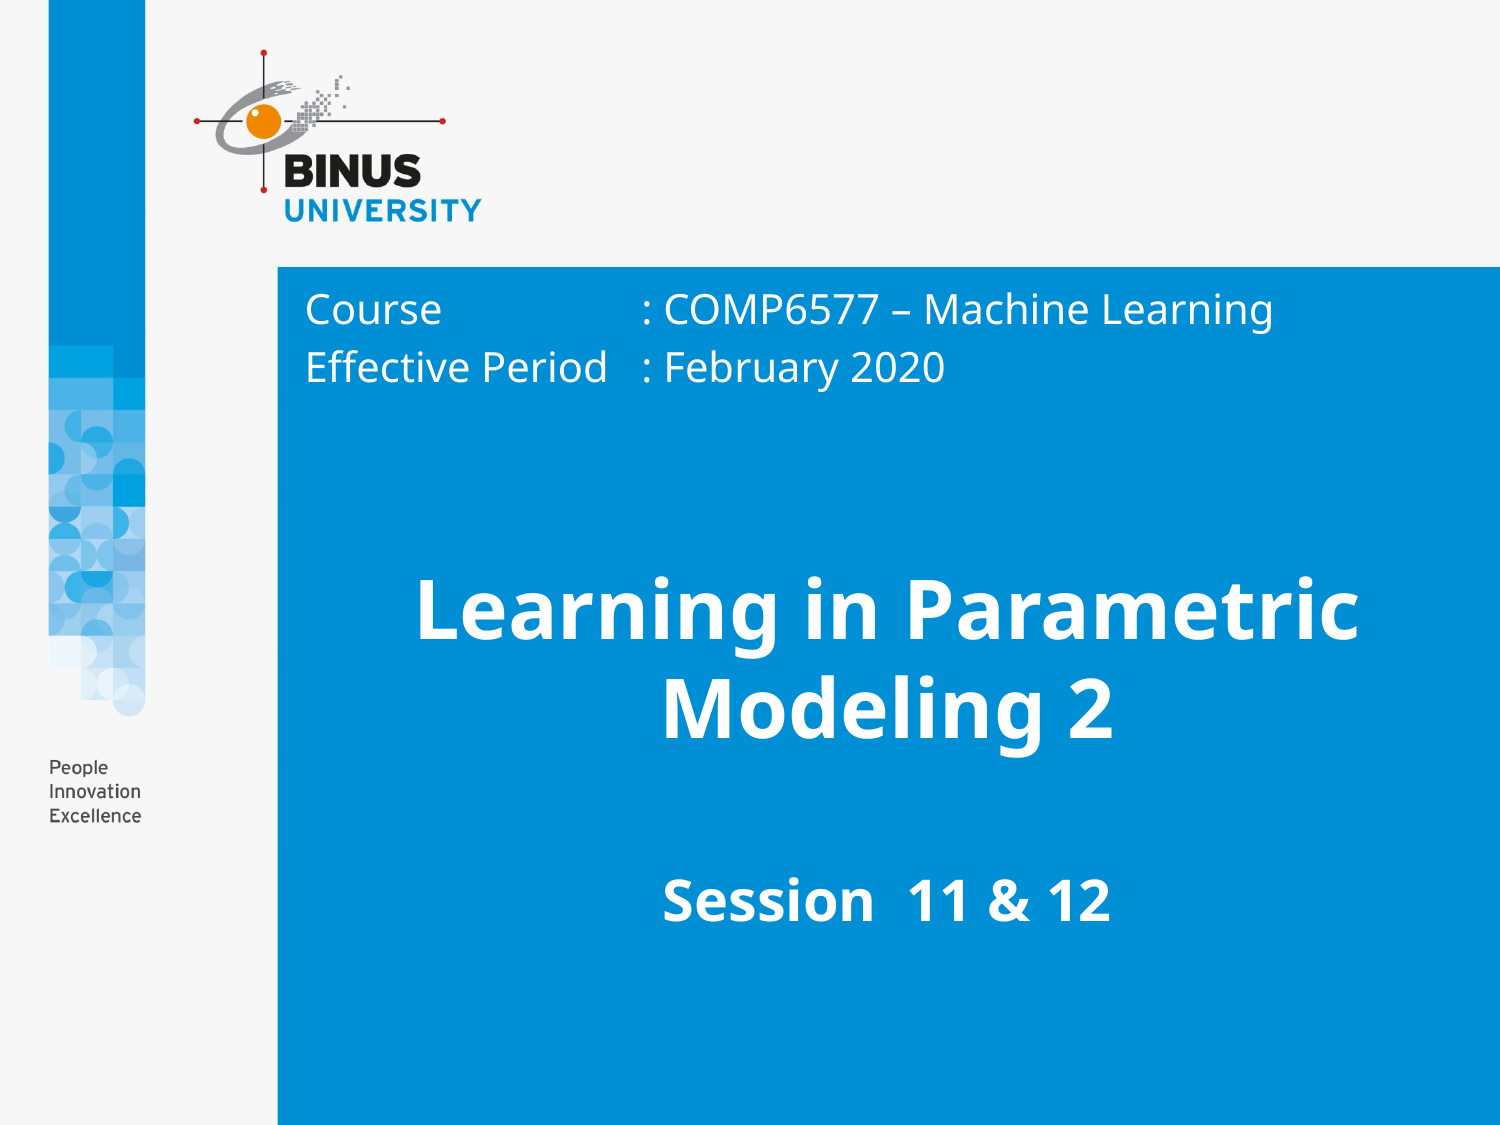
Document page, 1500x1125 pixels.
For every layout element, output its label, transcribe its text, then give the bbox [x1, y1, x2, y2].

picture [0, 0, 1500, 845]
title Learning in Parametric Modeling 2 Session 11 & 12 [275, 549, 1500, 942]
text_box Course : COMP6577 – Machine Learning Effective Period : February 2020 [289, 275, 1500, 429]
